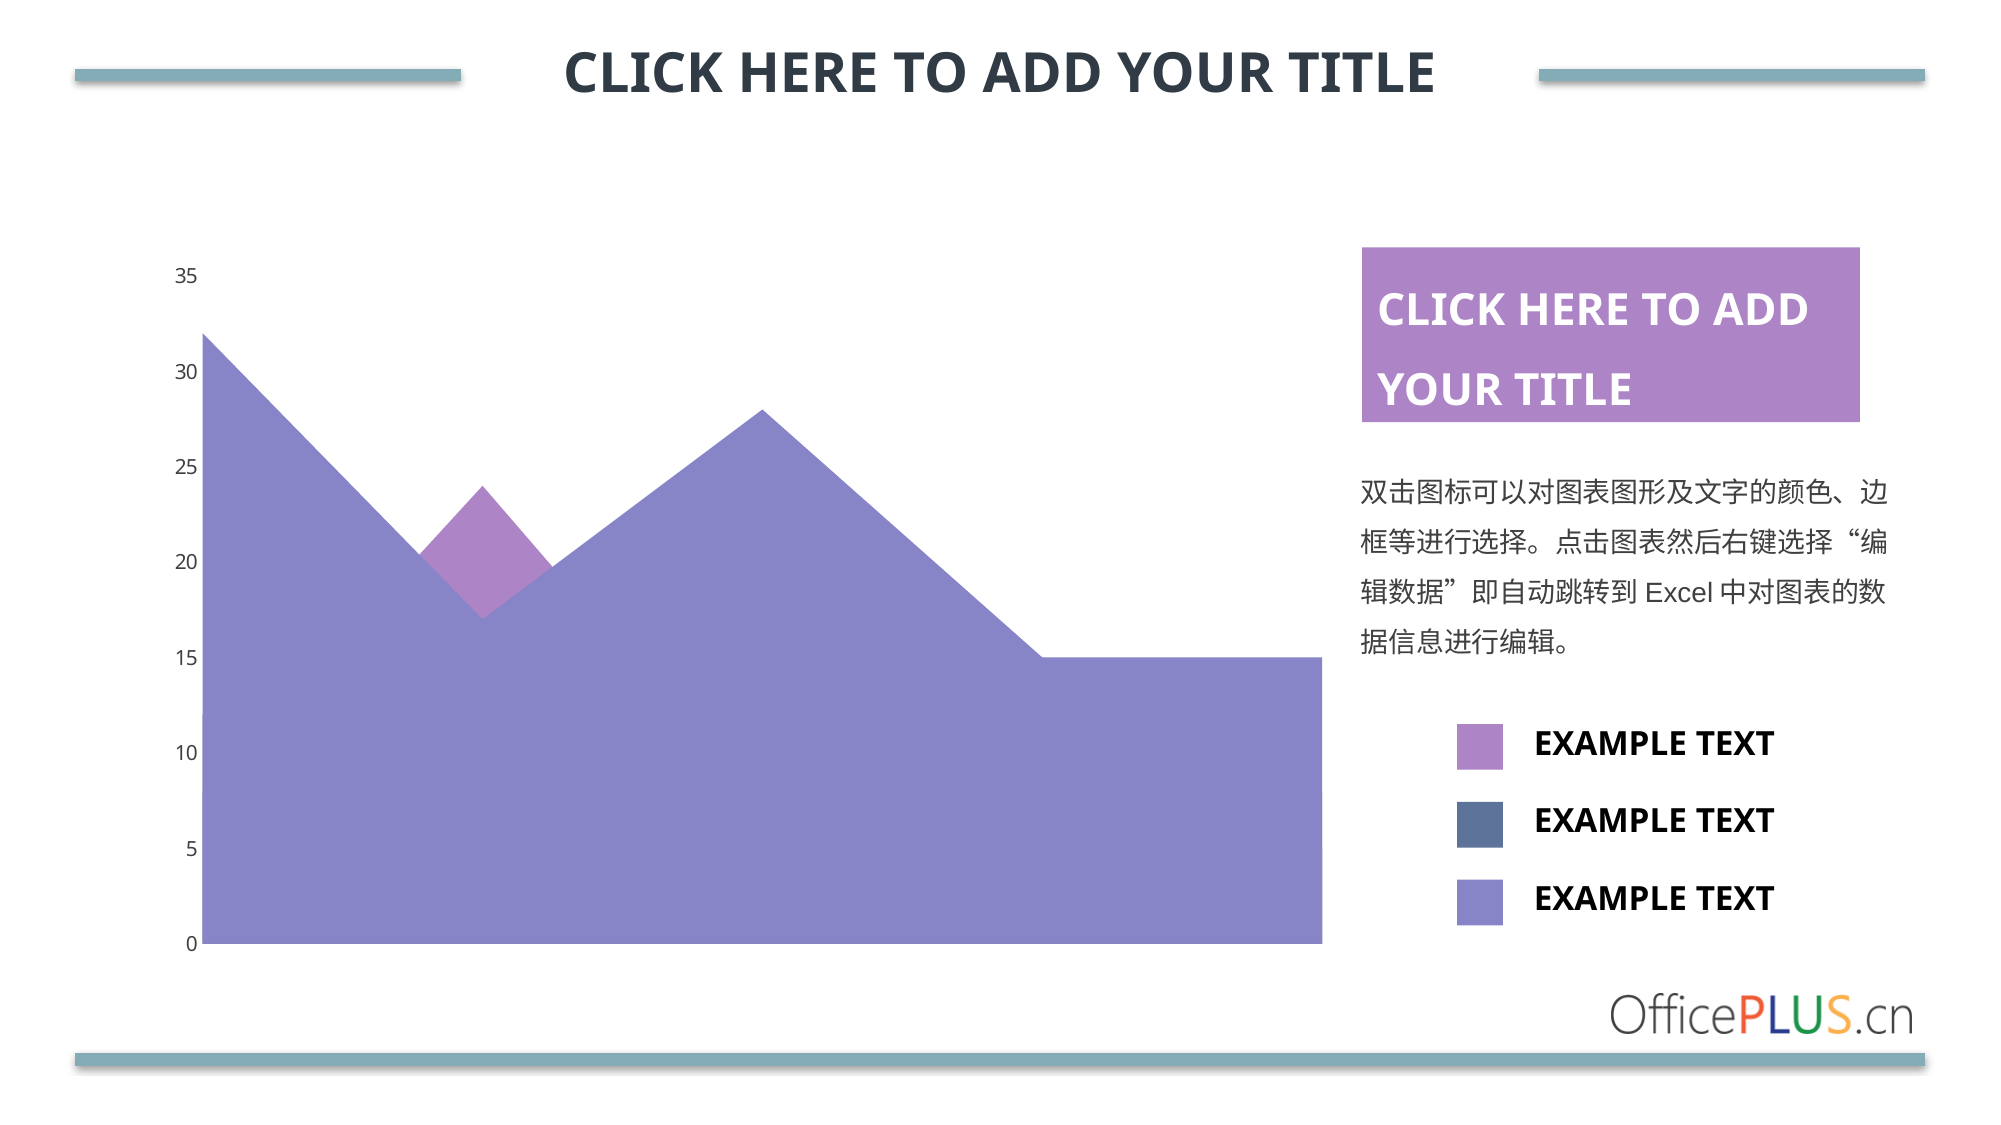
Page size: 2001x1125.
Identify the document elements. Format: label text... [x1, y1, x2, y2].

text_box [1456, 713, 1802, 770]
list CLICK HERE TO ADD YOUR TITLE [460, 29, 1540, 121]
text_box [1456, 791, 1802, 848]
picture [1610, 993, 1912, 1034]
text_box 双击图标可以对图表图形及文字的颜色、边框等进行选择。点击图表然后右键选择“编辑数据”即自动跳转到Excel中对图表的数据信息进行编辑。 [1351, 450, 1913, 666]
text_box CLICK HERE TO ADD YOUR TITLE [1362, 247, 1860, 423]
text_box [1456, 869, 1802, 926]
chart [150, 247, 1347, 973]
